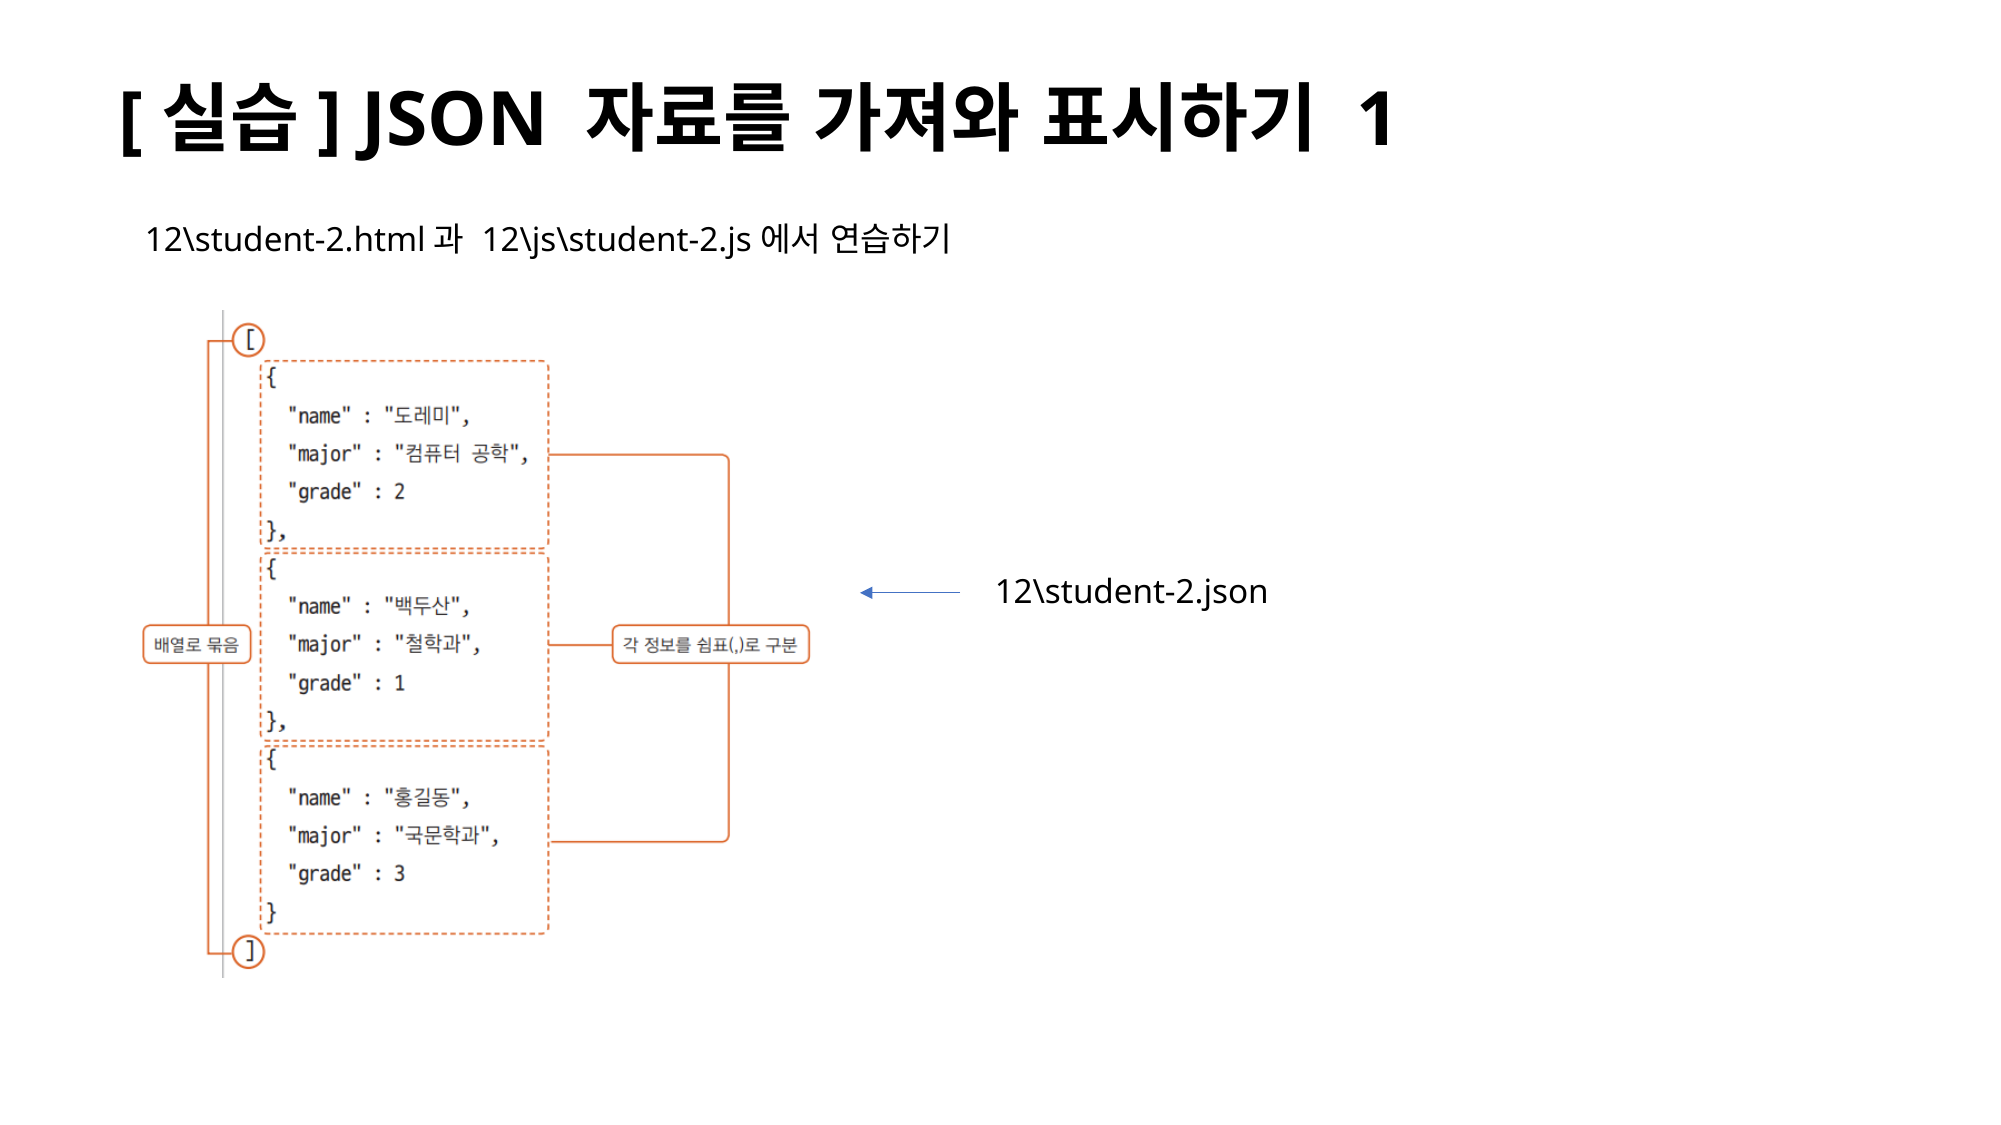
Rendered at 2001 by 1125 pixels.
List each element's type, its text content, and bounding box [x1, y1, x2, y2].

text_box 12\student-2.html과 12\js\student-2.js에서 연습하기 [129, 190, 1590, 266]
picture [140, 310, 860, 978]
title [실습] JSON 자료를 가져와 표시하기 1 [103, 52, 1566, 191]
text_box 12\student-2.json [979, 562, 1399, 618]
